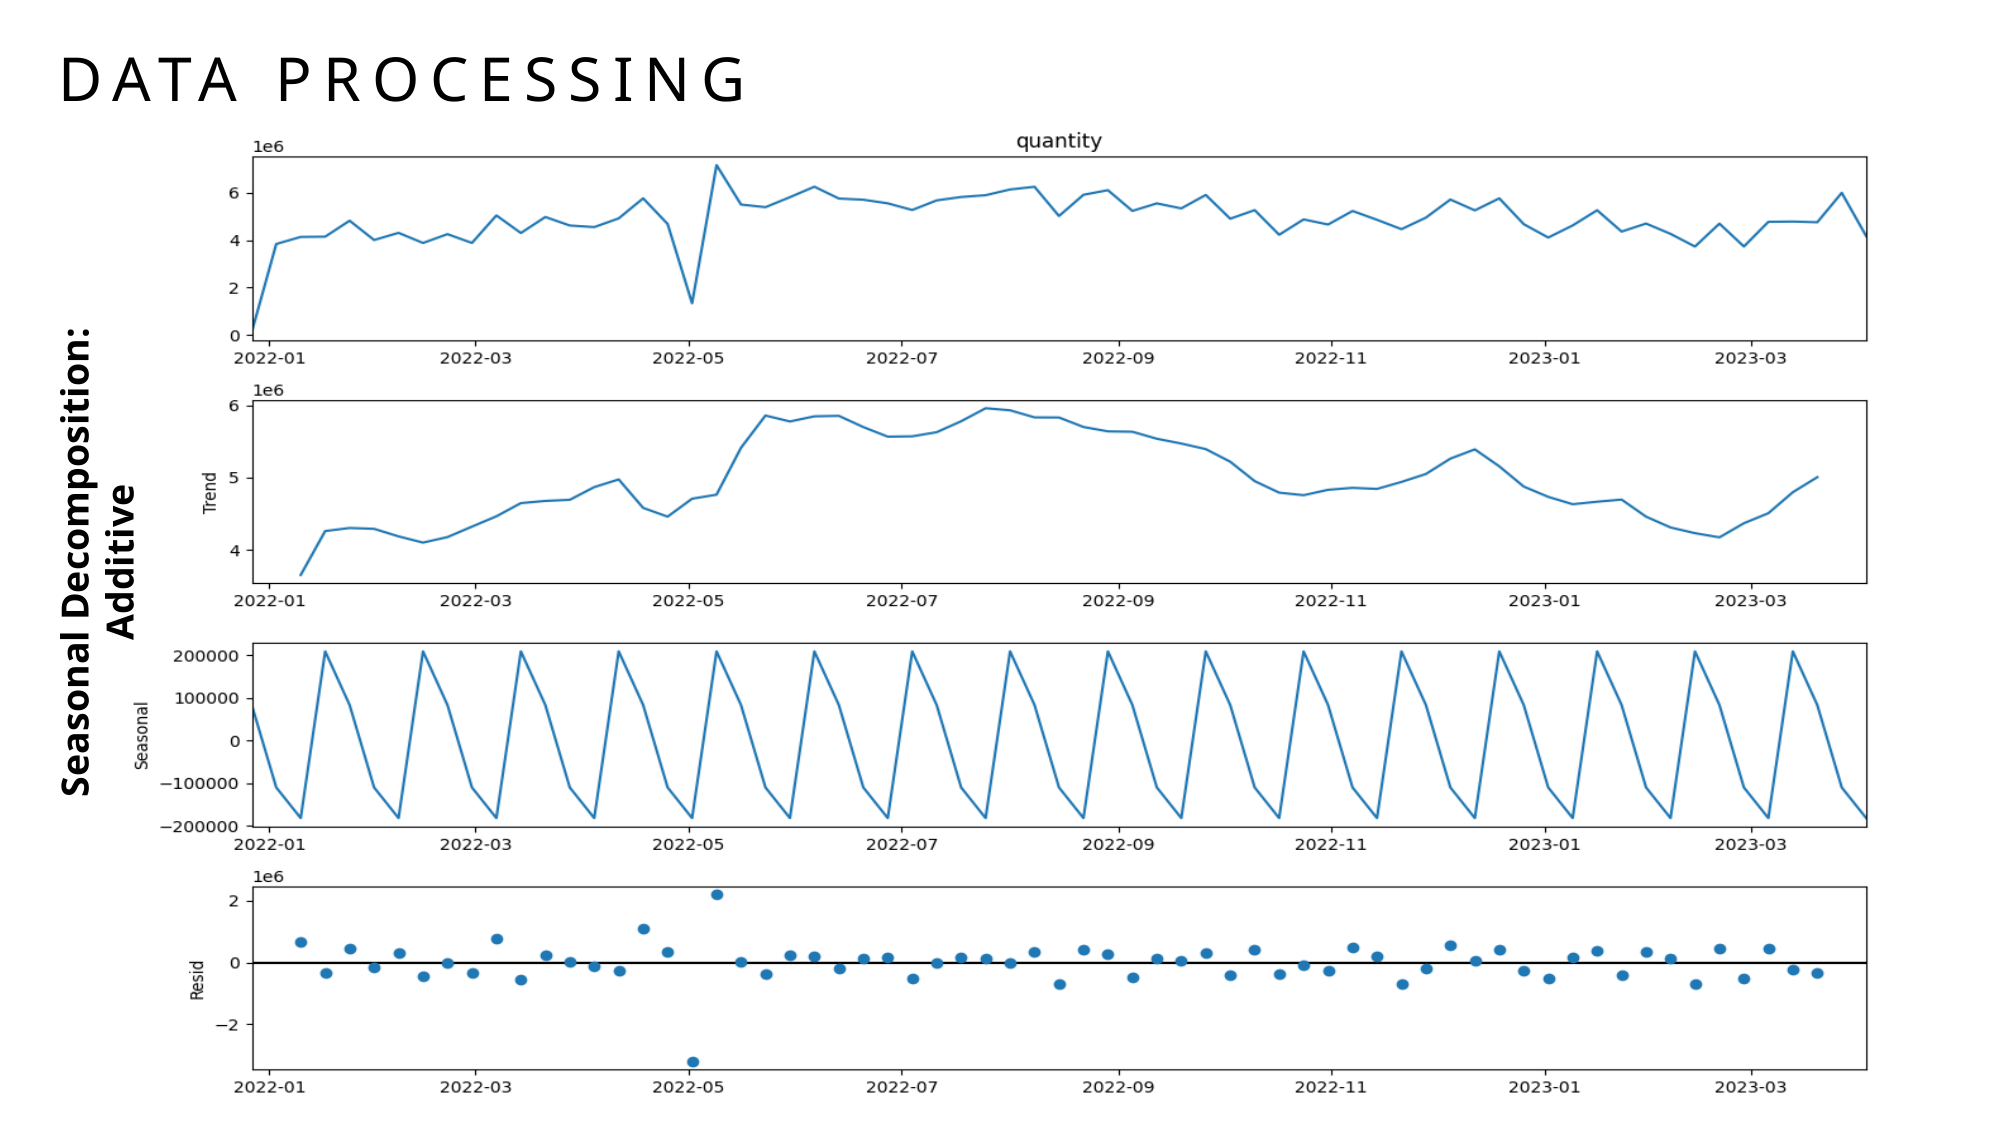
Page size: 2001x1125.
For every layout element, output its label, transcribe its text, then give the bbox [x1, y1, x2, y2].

picture [121, 121, 1879, 1107]
text_box Seasonal Decomposition: Additive [43, 239, 120, 886]
text_box Data processing [43, 18, 1619, 122]
